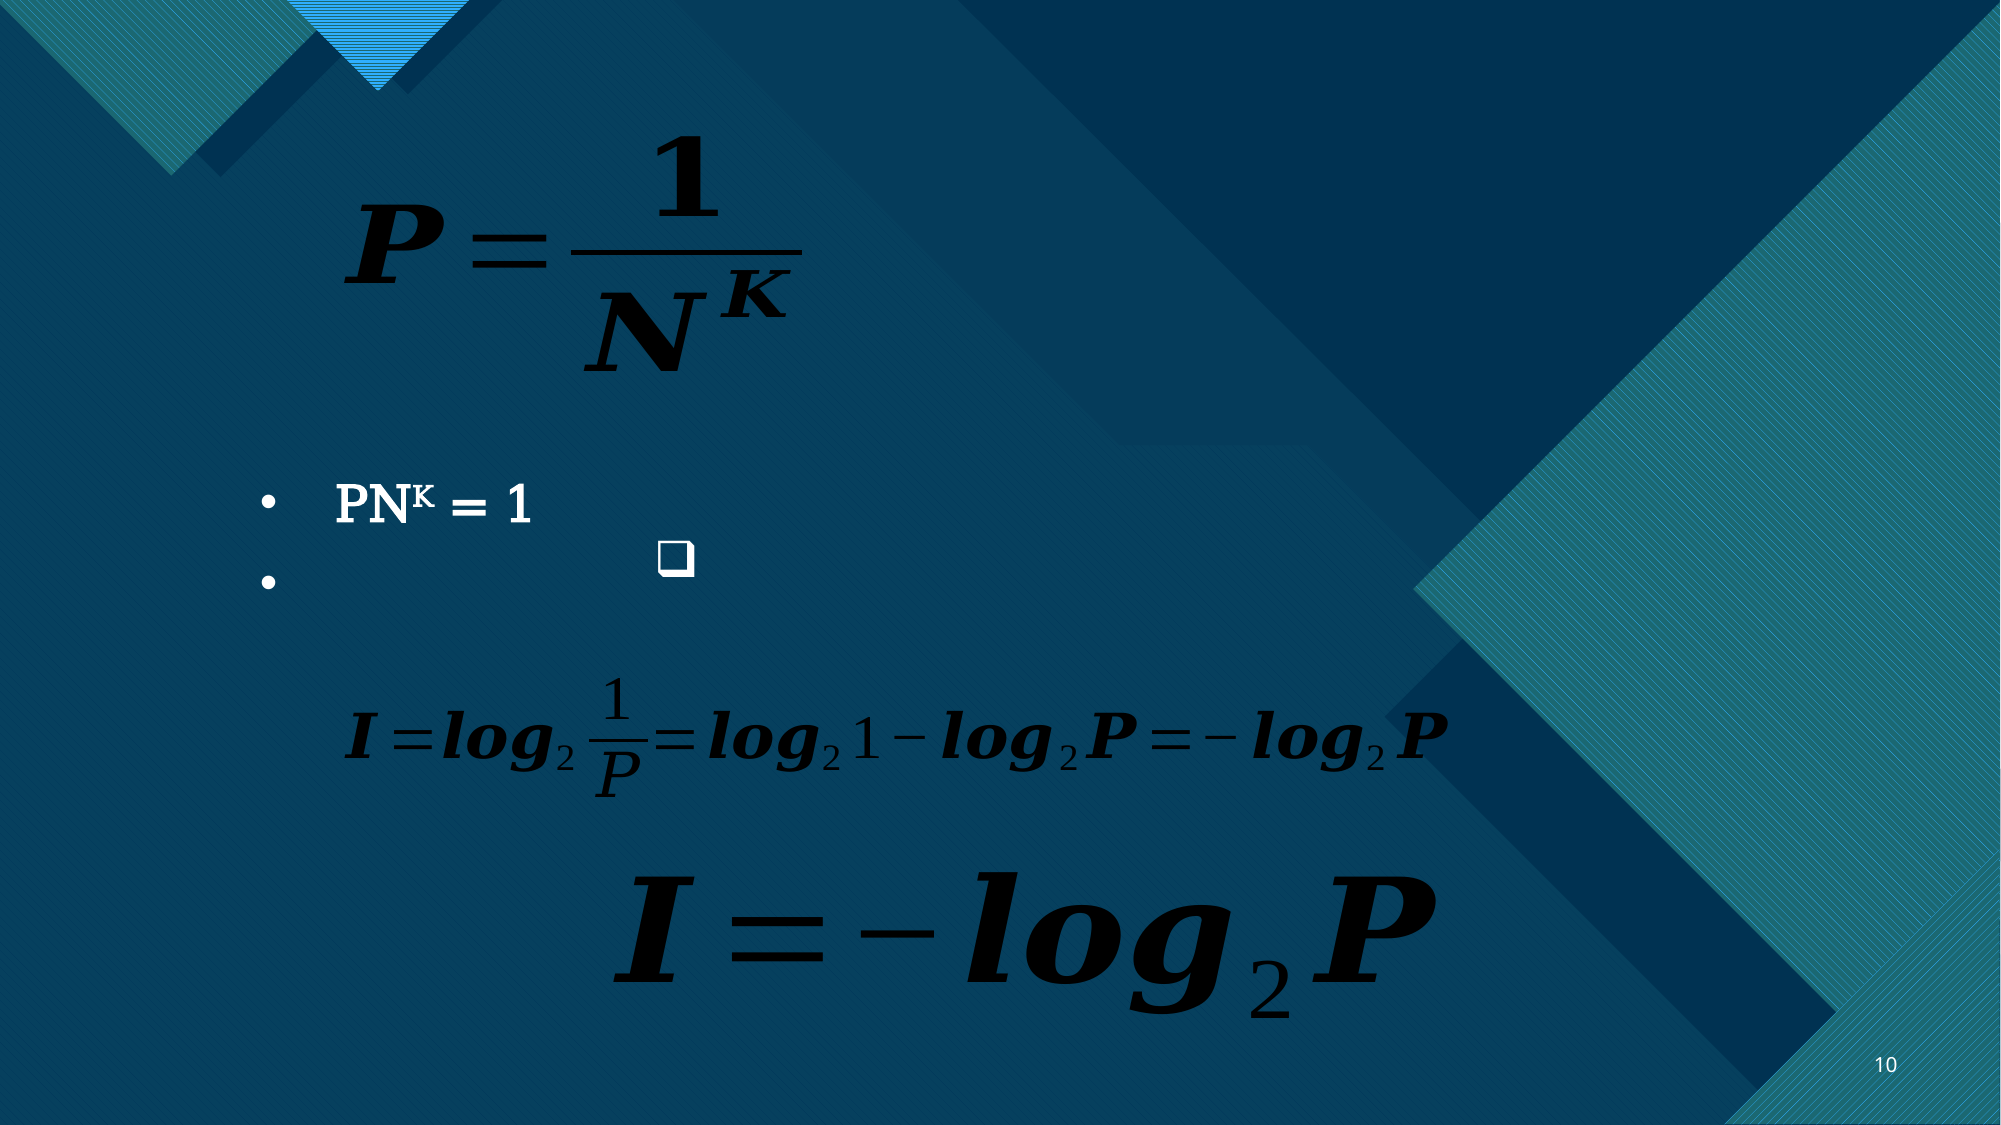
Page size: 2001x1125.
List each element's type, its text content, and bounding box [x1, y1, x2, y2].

list В случае различных вероятностей событий определяется по формуле: [1415, 427, 2001, 1125]
slide_number 10 [1845, 1035, 1913, 1096]
